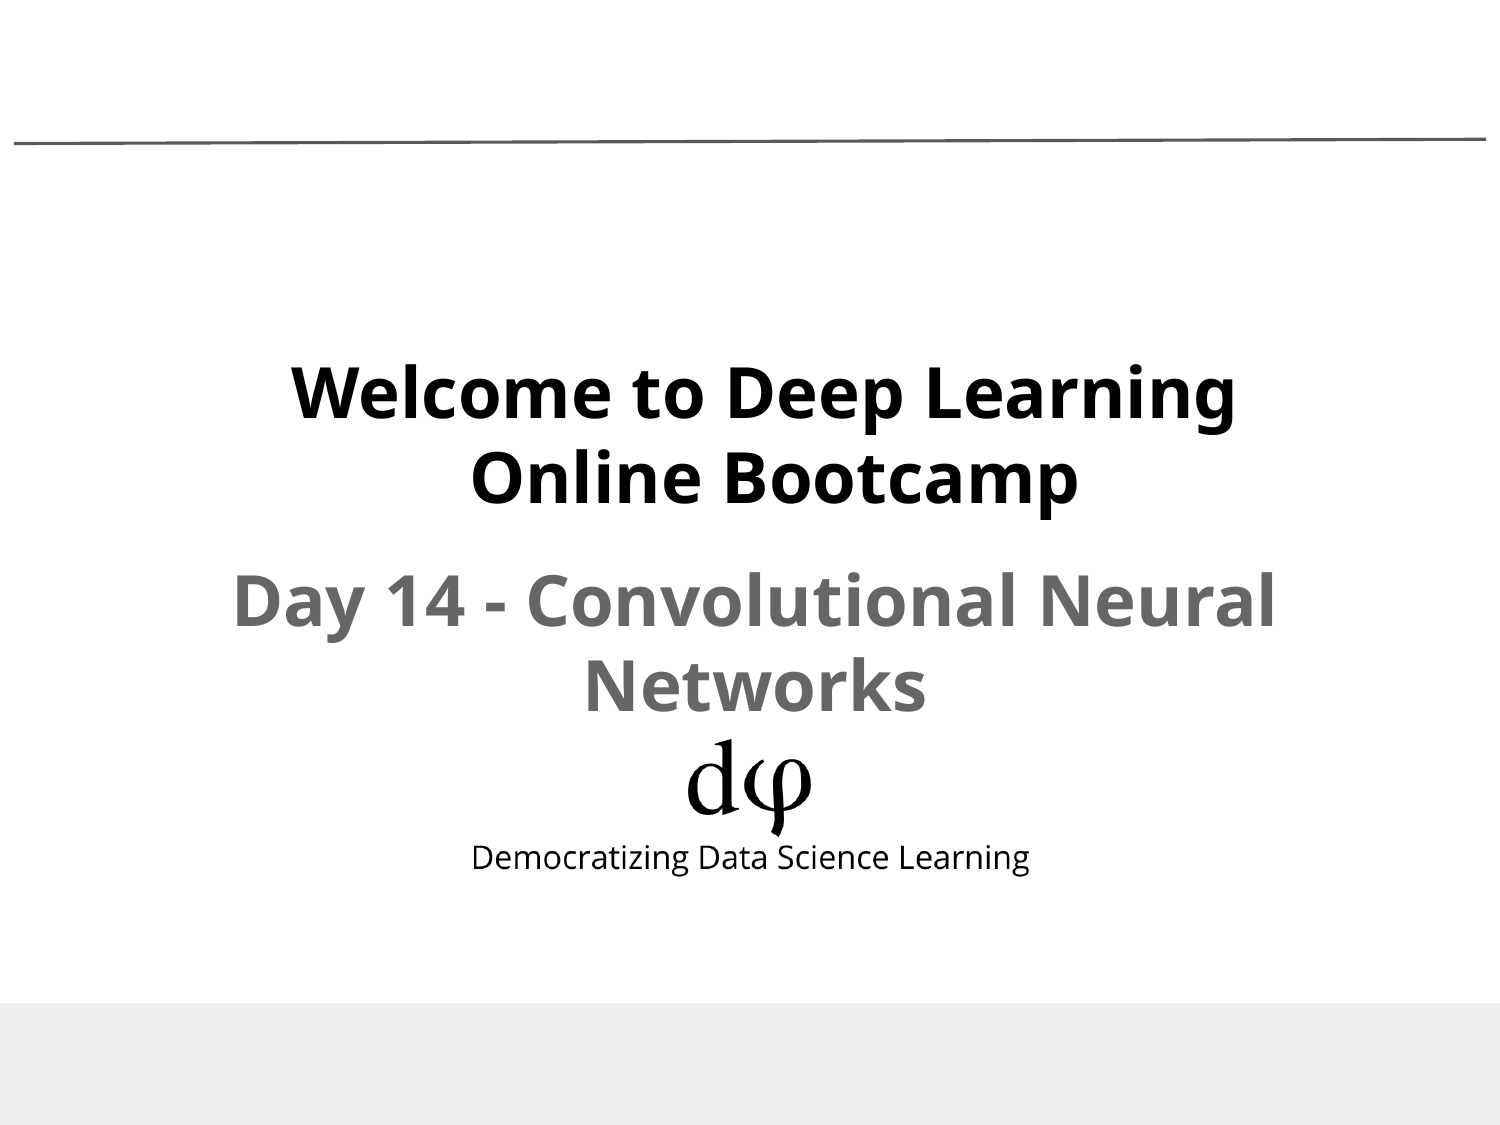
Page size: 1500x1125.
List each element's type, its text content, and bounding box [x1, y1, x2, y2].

text_box Welcome to Deep Learning Online Bootcamp [137, 332, 1395, 522]
text_box [0, 1003, 1500, 1125]
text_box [13, 138, 1487, 144]
text_box Day 14 - Convolutional Neural Networks [45, 541, 1465, 730]
picture [465, 709, 1035, 881]
